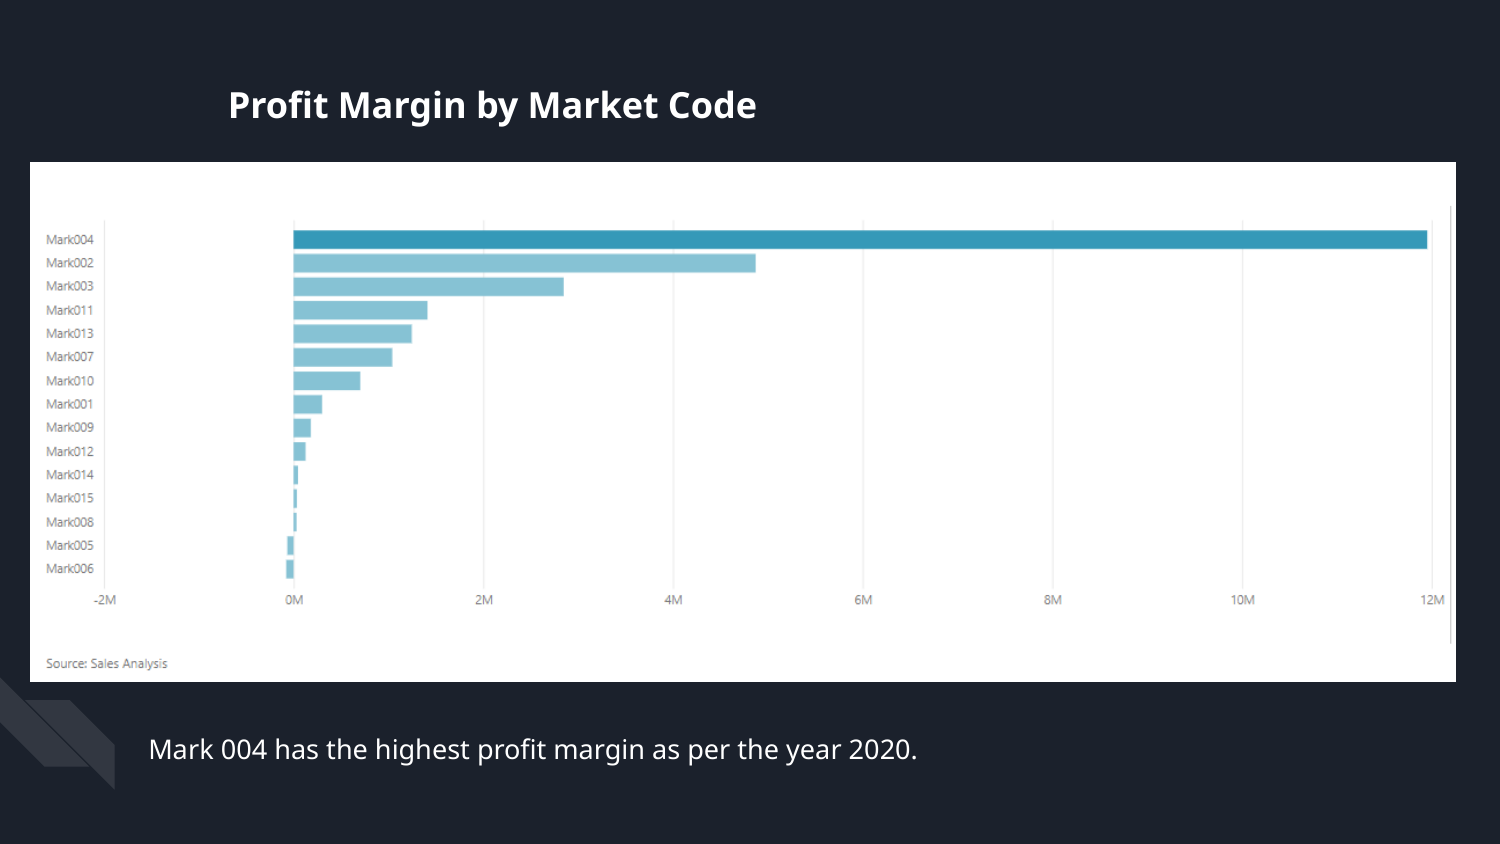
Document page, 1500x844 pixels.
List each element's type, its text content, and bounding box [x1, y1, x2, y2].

list Mark 004 has the highest profit margin as per the year 2020. [133, 706, 1272, 793]
title Profit Margin by Market Code [212, 64, 1401, 145]
picture [29, 162, 1457, 682]
